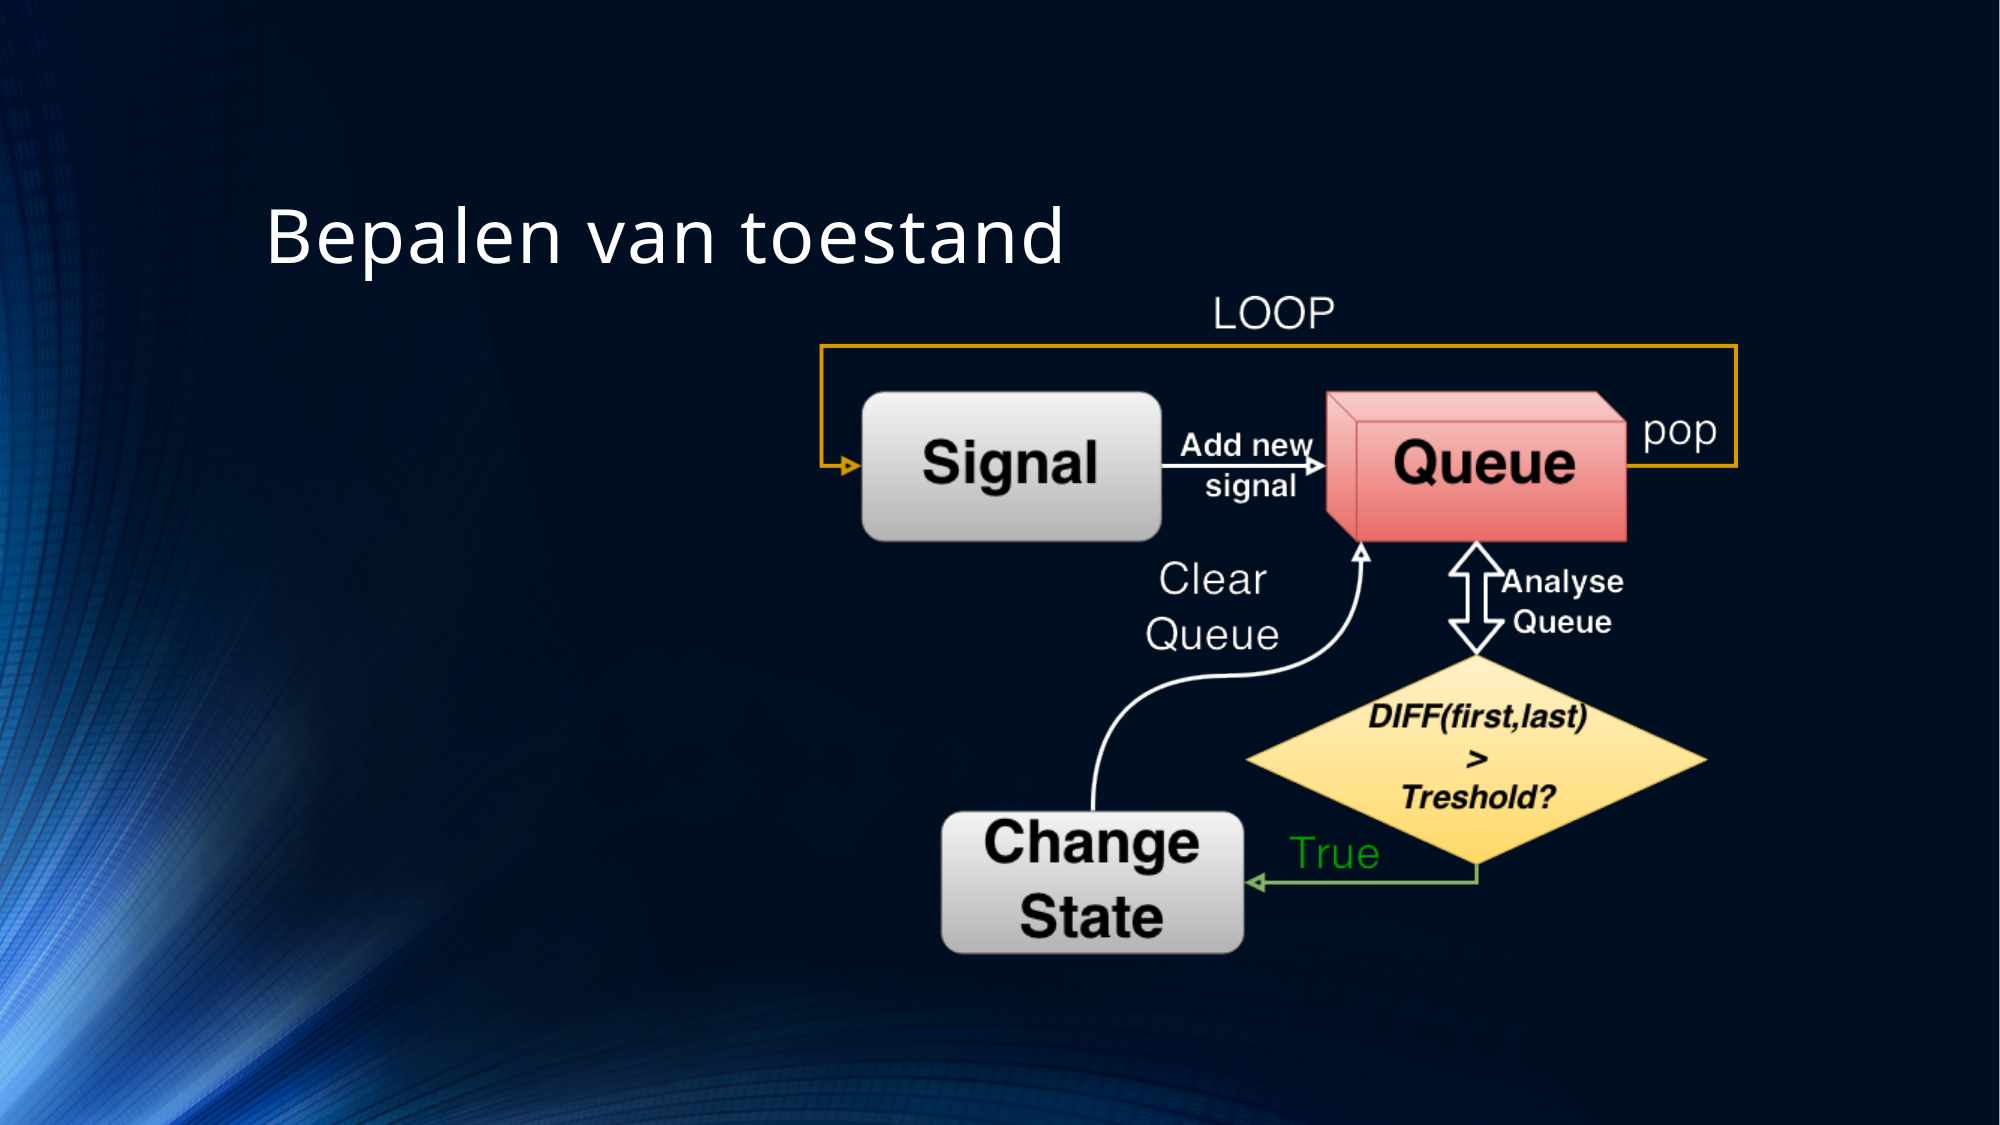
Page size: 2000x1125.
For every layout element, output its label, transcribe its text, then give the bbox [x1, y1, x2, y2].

picture [0, 0, 2000, 1125]
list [809, 287, 1752, 963]
title Bepalen van toestand [249, 62, 1750, 288]
